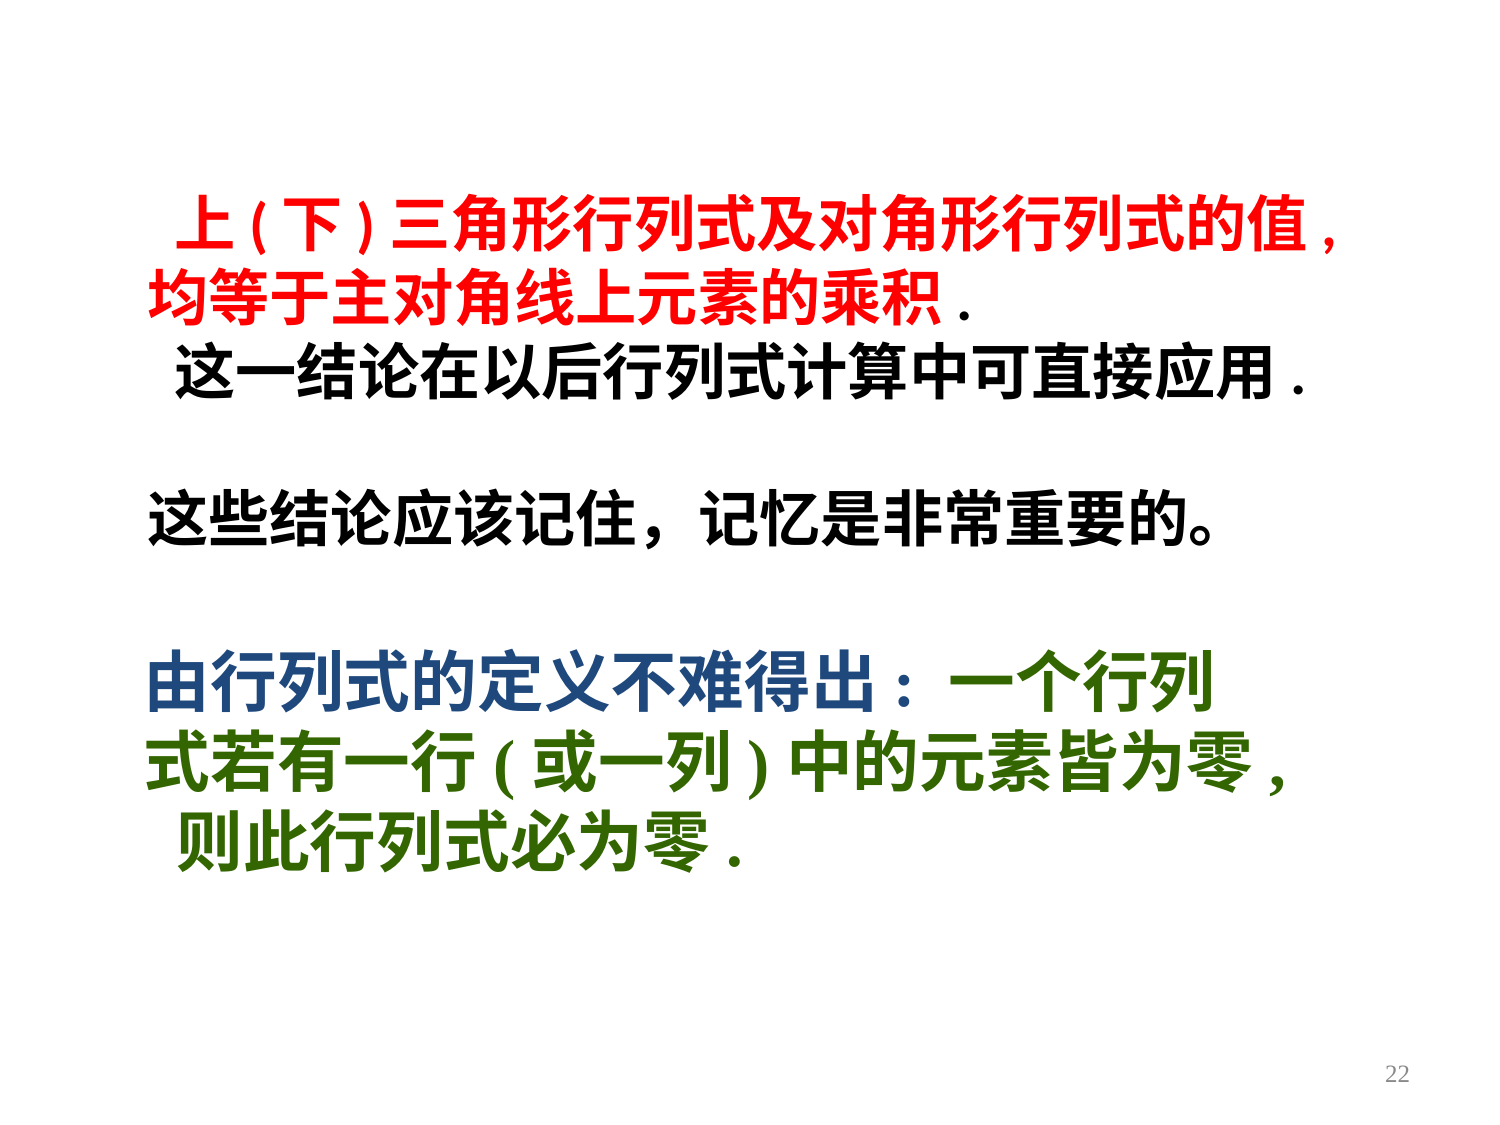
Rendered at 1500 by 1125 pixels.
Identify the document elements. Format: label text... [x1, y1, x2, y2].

slide_number 22 [1074, 1042, 1425, 1103]
title 上(下)三角形行列式及对角形行列式的值, 均等于主对角线上元素的乘积. 这一结论在以后行列式计算中可直接应用. 这些结论应该记住，记忆是非常重要的。 [132, 175, 1395, 564]
text_box 由行列式的定义不难得出: 一个行列式若有一行(或一列)中的元素皆为零, 则此行列式必为零. [128, 632, 1292, 888]
